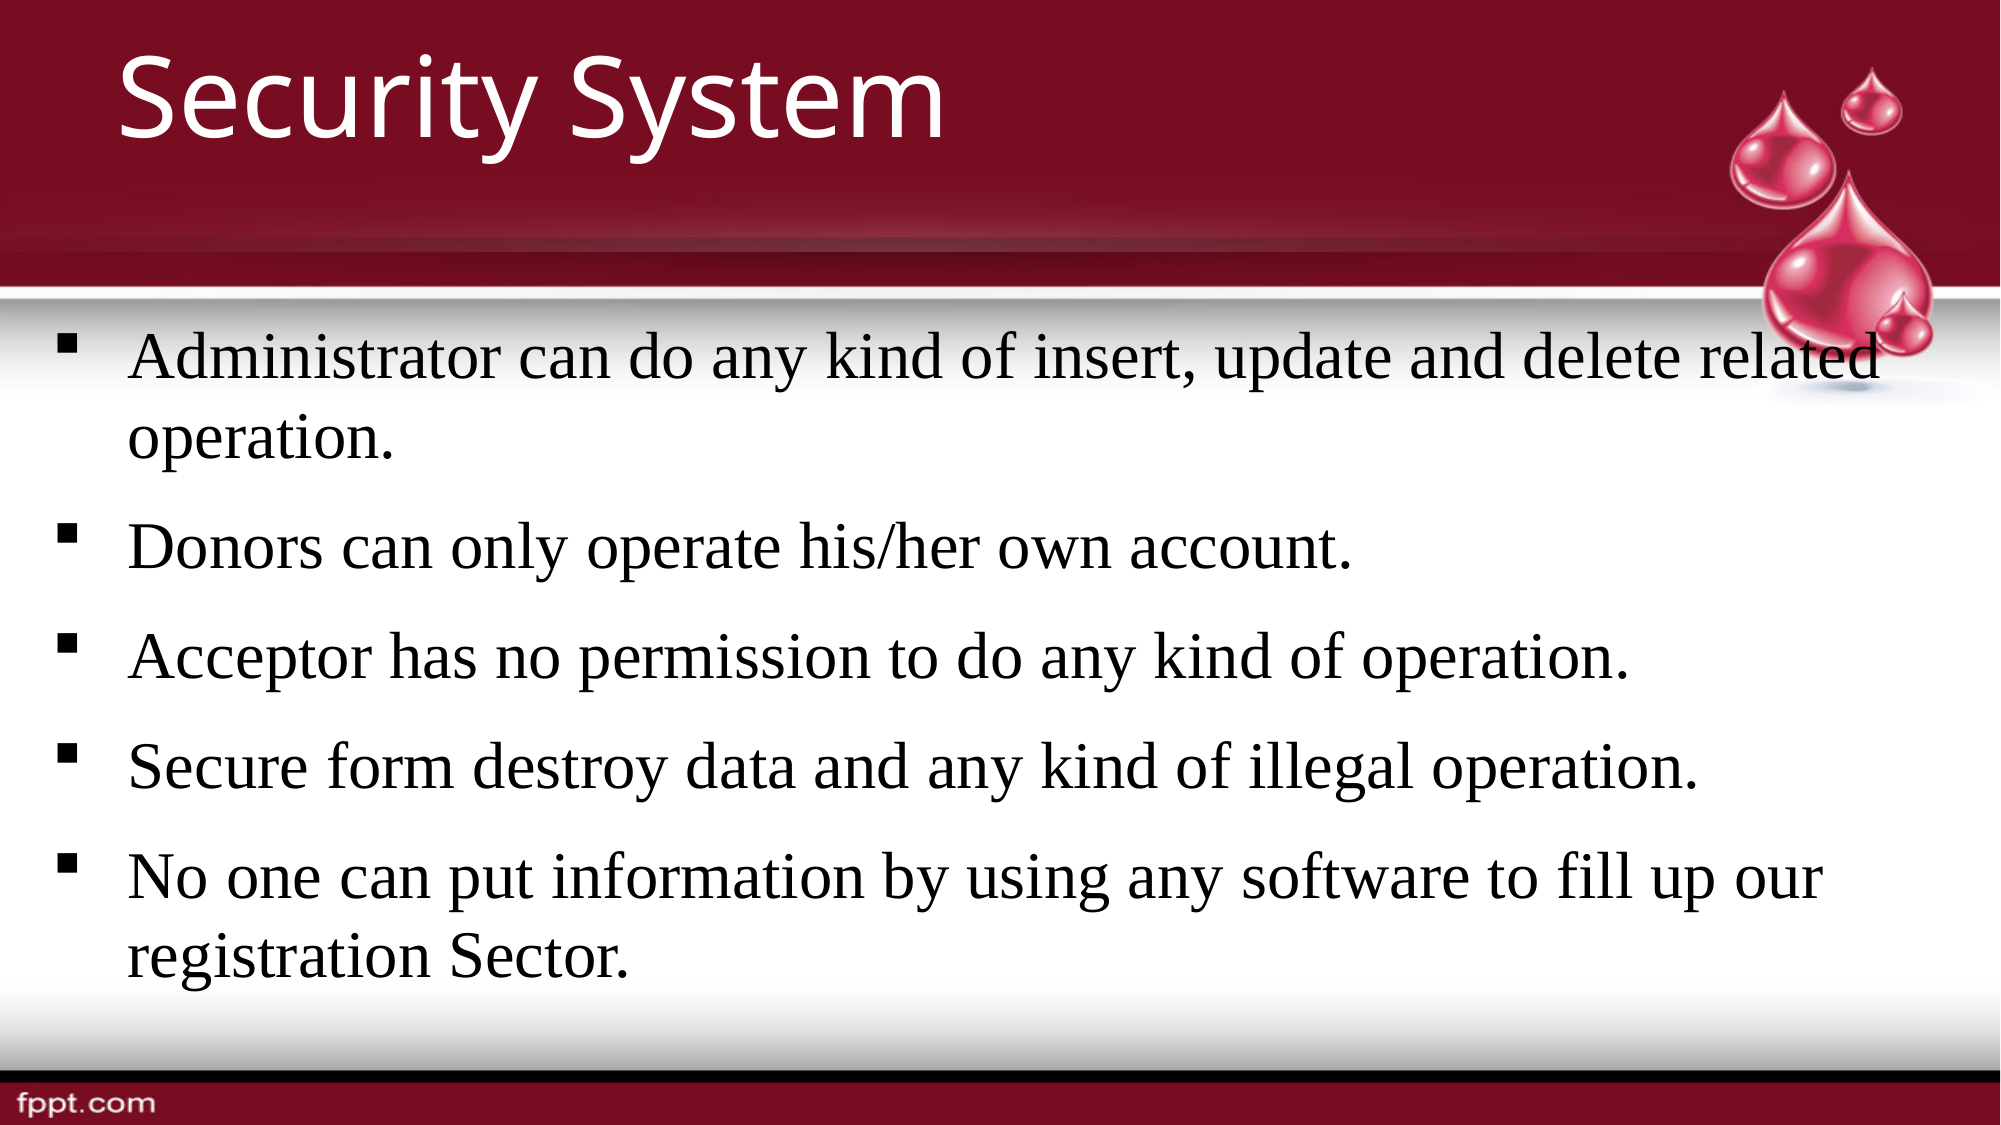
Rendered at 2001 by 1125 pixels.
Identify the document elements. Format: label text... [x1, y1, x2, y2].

text_box Security System [101, 18, 1178, 168]
picture [0, 0, 2001, 1125]
text_box Administrator can do any kind of insert, update and delete related operation. Donors can only operate his/her own account. Acceptor has no permission to do any kind of operation. Secure form destroy data and any kind of illegal operation. No one can put information by using any software to fill up our registration Sector. [37, 304, 1963, 999]
